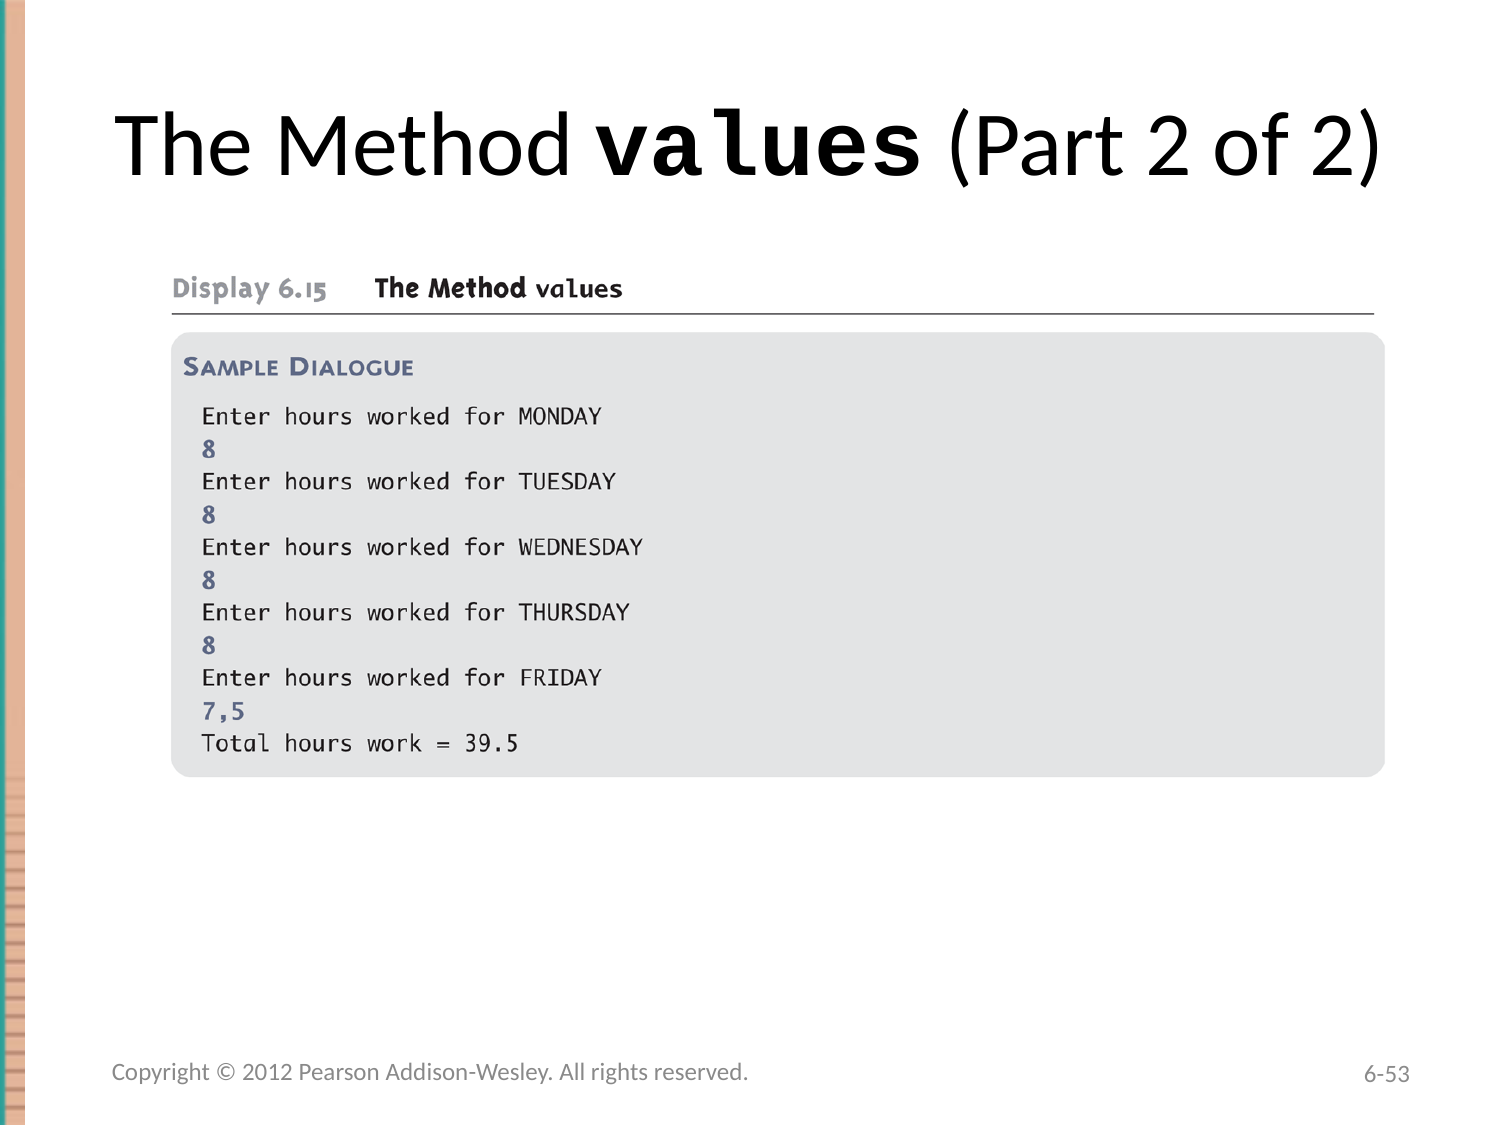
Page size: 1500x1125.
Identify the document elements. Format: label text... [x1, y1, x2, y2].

picture [140, 263, 1416, 790]
slide_number 6-53 [1074, 1042, 1425, 1103]
picture [0, 0, 25, 1125]
footer Copyright © 2012 Pearson Addison-Wesley. All rights reserved. [75, 1040, 788, 1100]
title The Method values (Part 2 of 2) [74, 44, 1426, 233]
